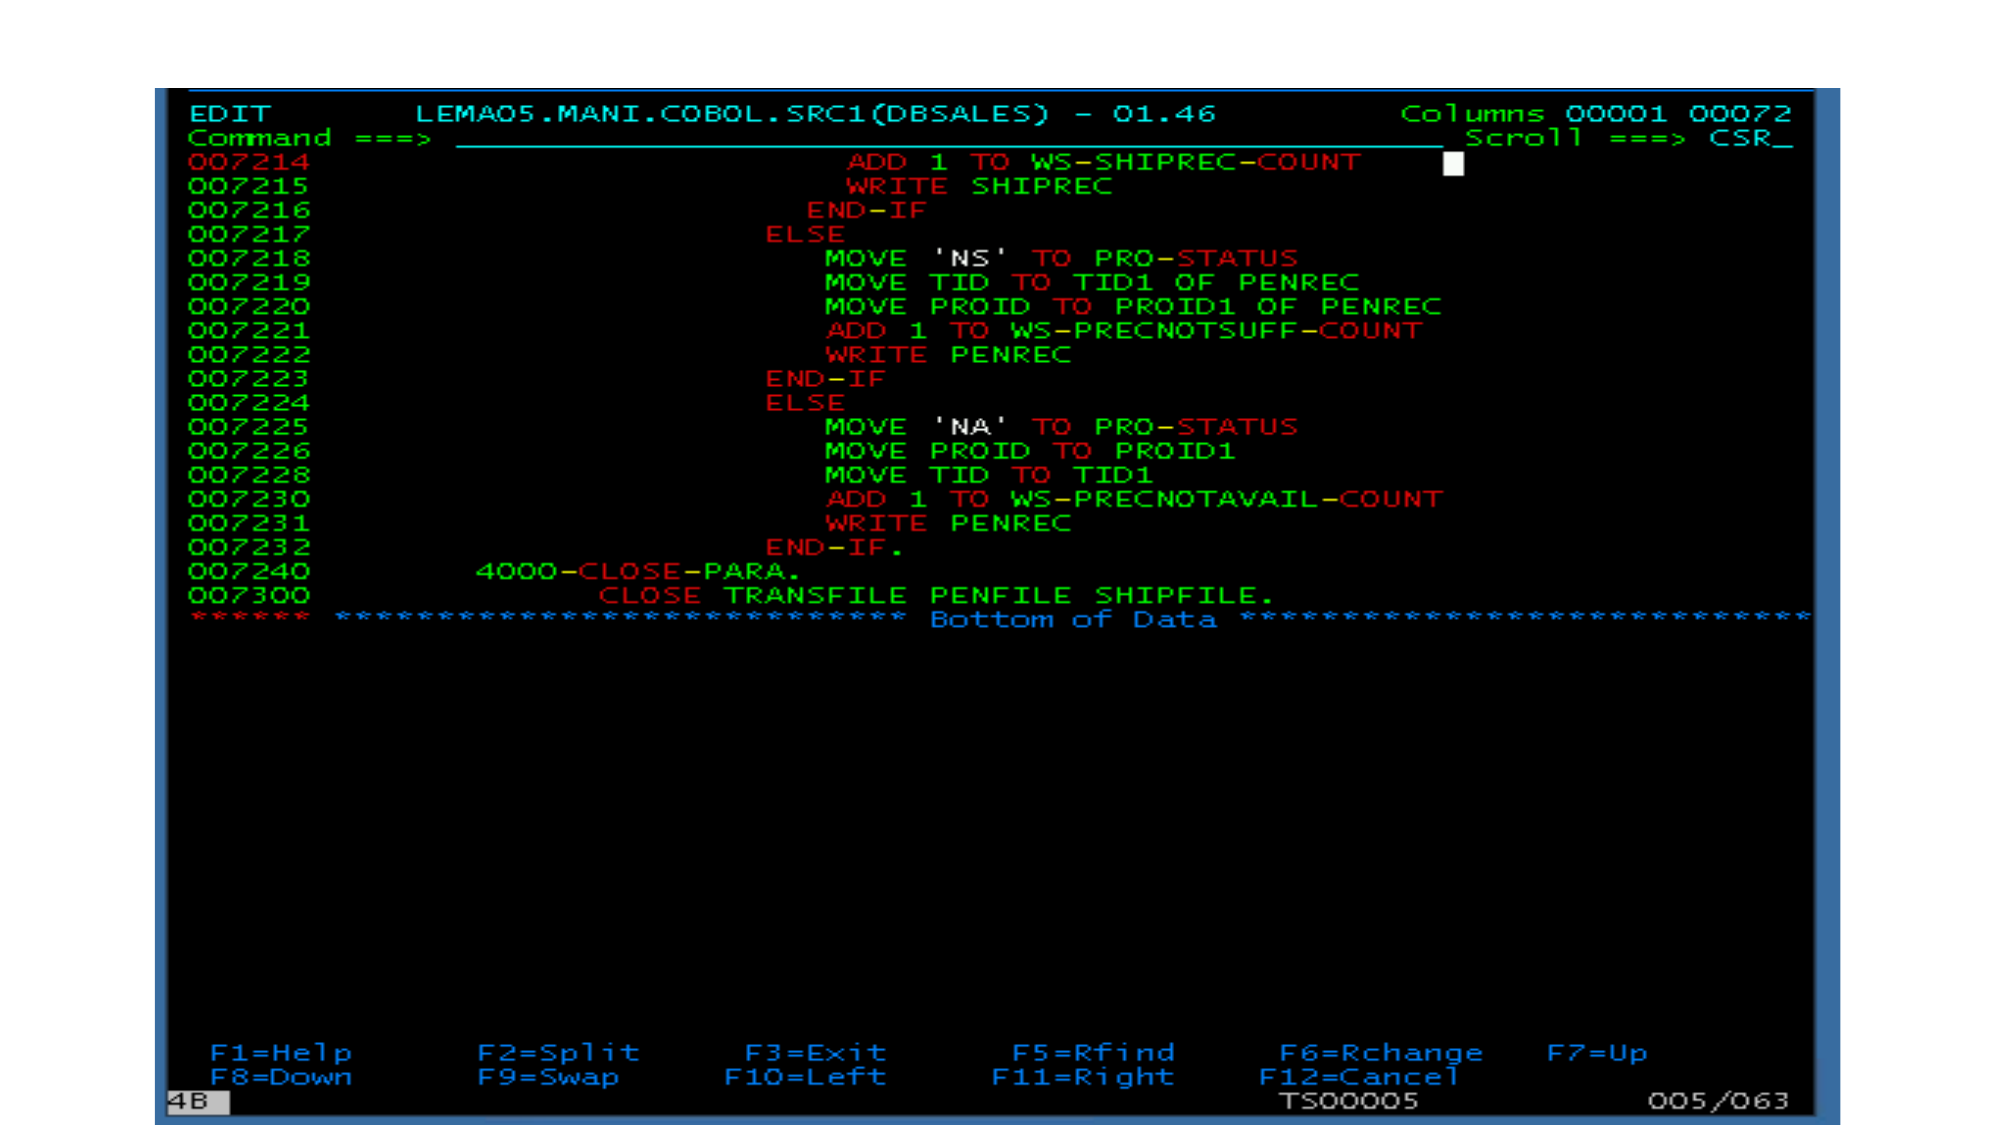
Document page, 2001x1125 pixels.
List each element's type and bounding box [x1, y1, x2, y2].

picture [154, 88, 1841, 1125]
